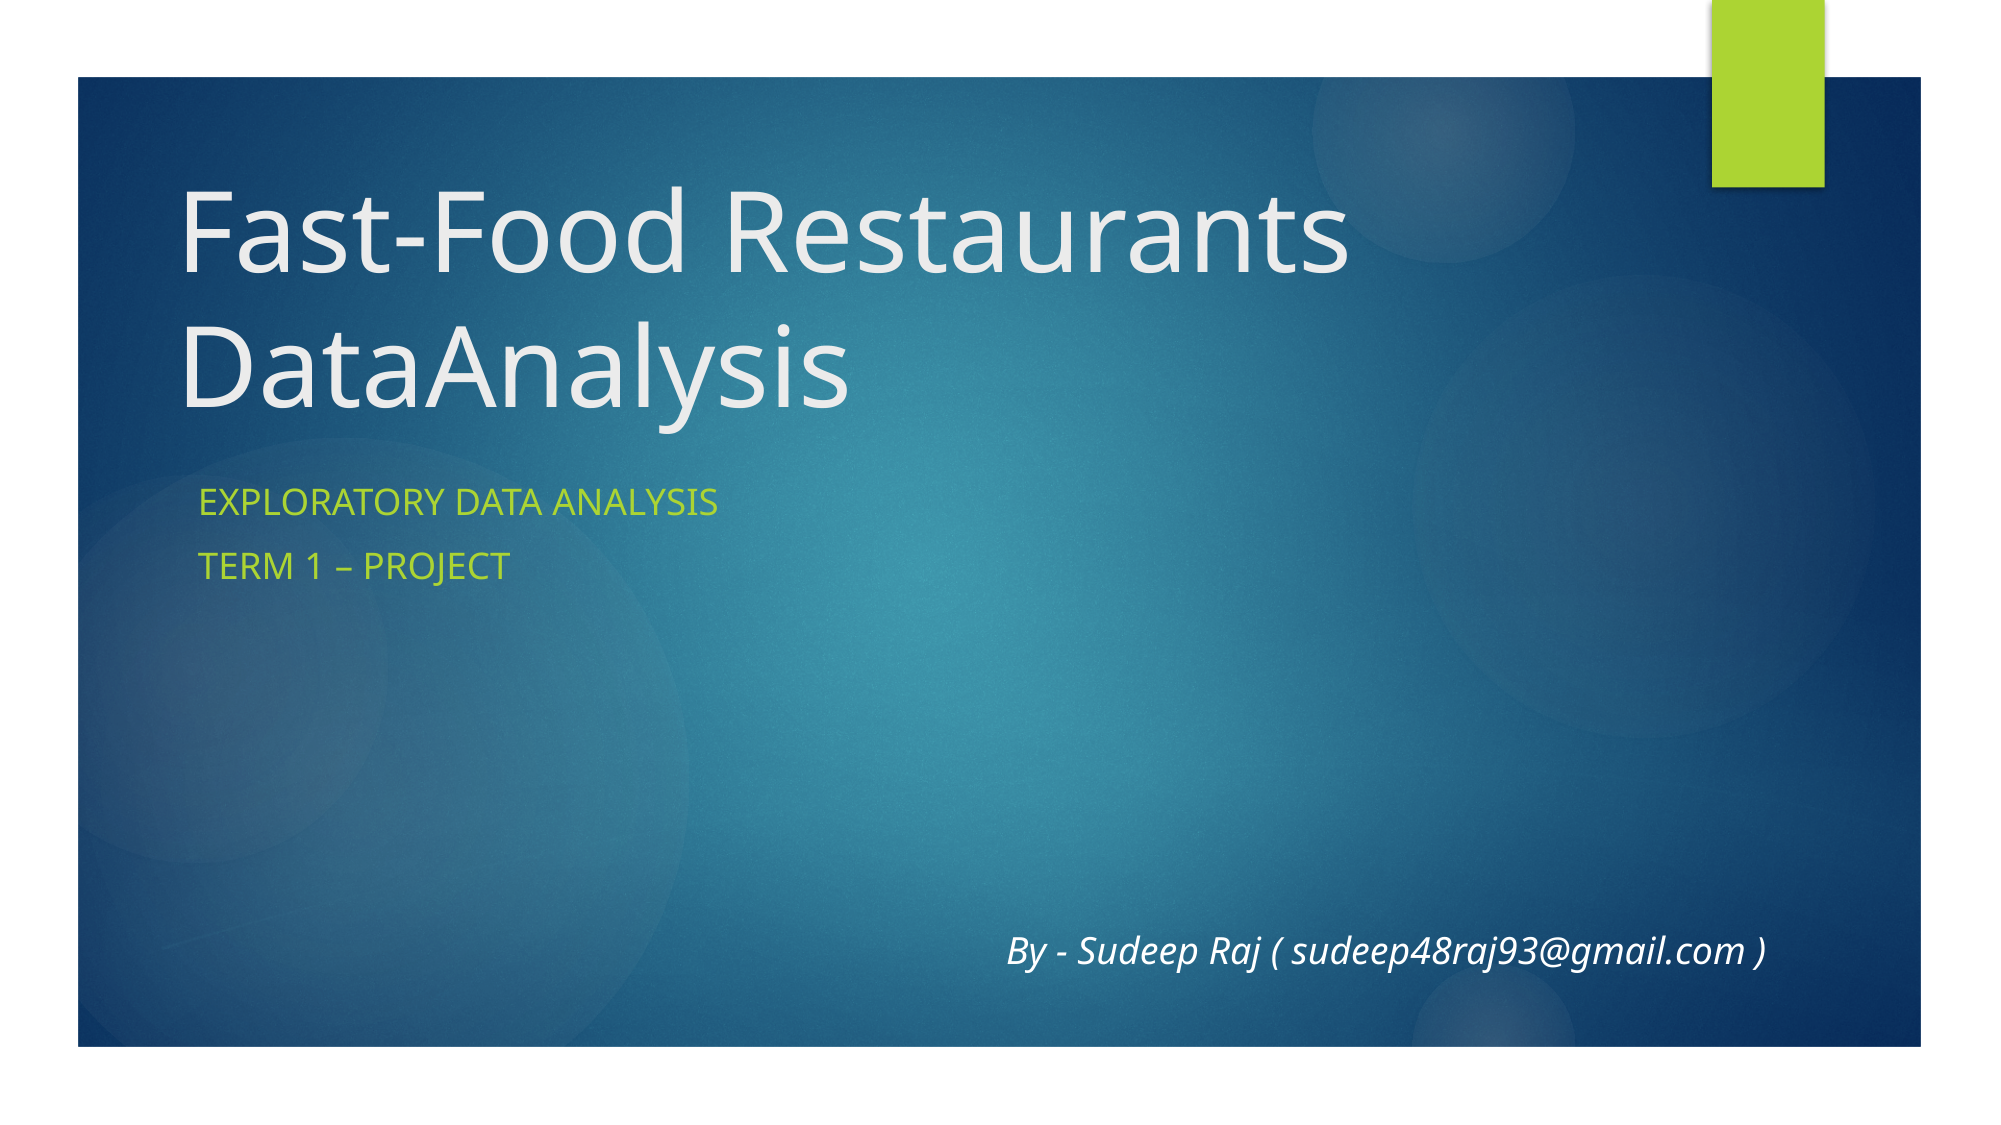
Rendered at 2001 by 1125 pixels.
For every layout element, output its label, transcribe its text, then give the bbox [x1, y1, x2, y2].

subtitle Exploratory Data Analysis Term 1 – Project [182, 471, 833, 638]
text_box By - Sudeep Raj ( sudeep48raj93@gmail.com ) [991, 919, 1883, 980]
title Fast-Food Restaurants DataAnalysis [161, 145, 1609, 438]
